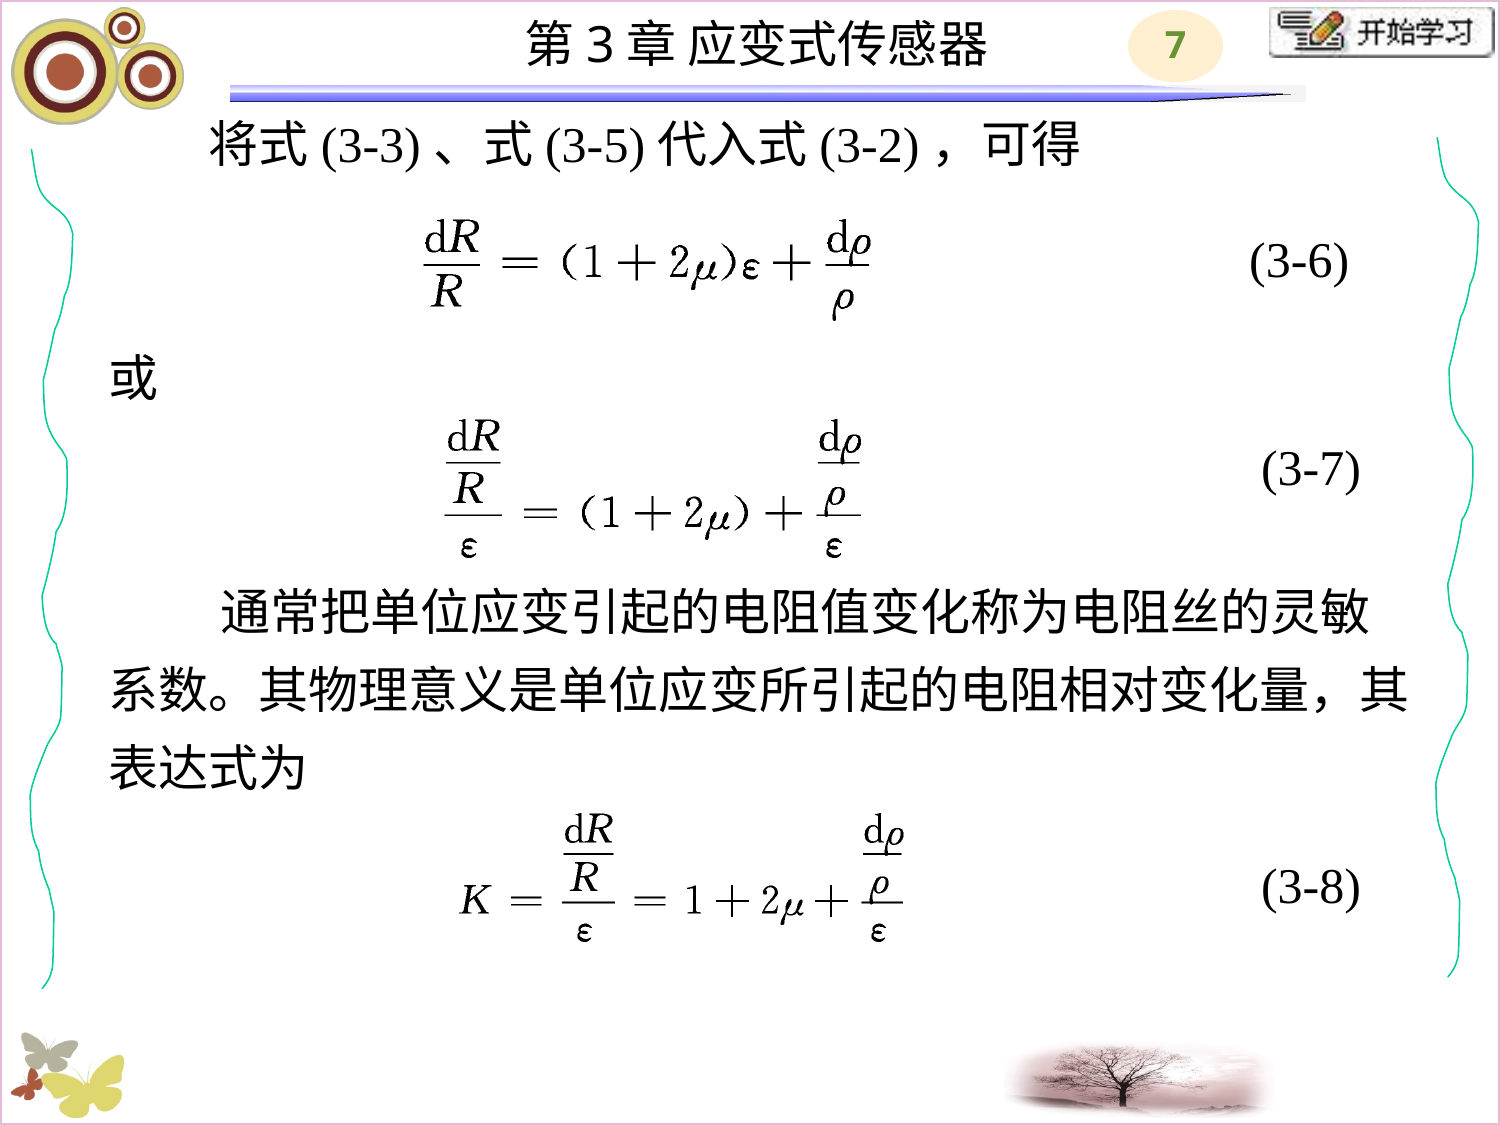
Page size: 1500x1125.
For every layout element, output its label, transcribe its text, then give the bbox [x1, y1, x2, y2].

picture [11, 7, 184, 125]
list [407, 196, 892, 335]
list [430, 798, 928, 951]
text_box (3-6) [1234, 220, 1377, 295]
title 将式(3-3)、式(3-5)代入式(3-2)，可得 或 通常把单位应变引起的电阻值变化称为电阻丝的灵敏系数。其物理意义是单位应变所引起的电阻相对变化量，其表达式为 [93, 87, 1426, 1013]
text_box (3-7) [1246, 428, 1389, 504]
picture [986, 1039, 1290, 1118]
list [418, 396, 893, 567]
picture [11, 1032, 124, 1118]
text_box (3-8) [1246, 846, 1389, 921]
picture [1269, 7, 1495, 58]
